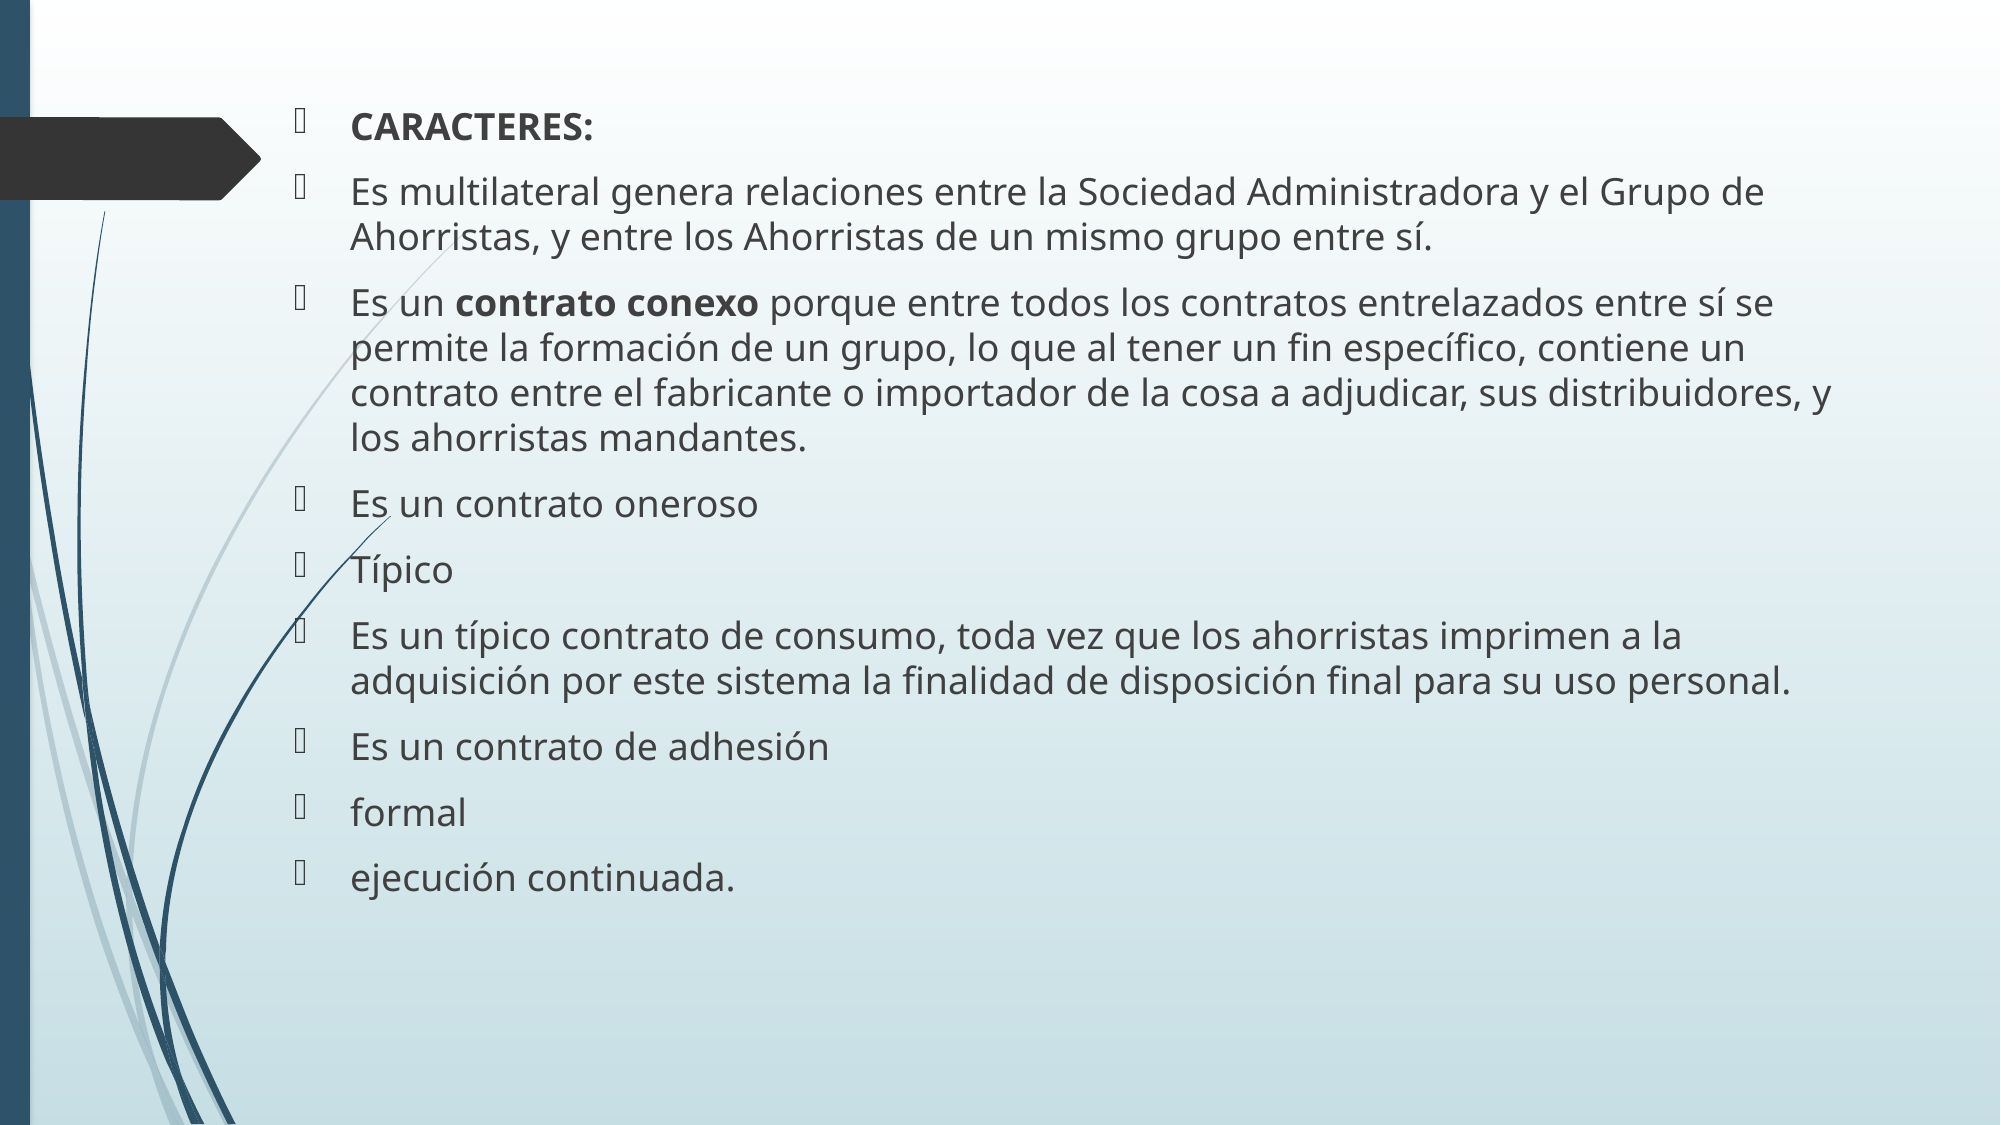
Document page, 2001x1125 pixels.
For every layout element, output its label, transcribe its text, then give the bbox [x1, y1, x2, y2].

list CARACTERES: Es multilateral genera relaciones entre la Sociedad Administradora y el Grupo de Ahorristas, y entre los Ahorristas de un mismo grupo entre sí. Es un contrato conexo porque entre todos los contratos entrelazados entre sí se permite la formación de un grupo, lo que al tener un fin específico, contiene un contrato entre el fabricante o importador de la cosa a adjudicar, sus distribuidores, y los ahorristas mandantes. Es un contrato oneroso Típico Es un típico contrato de consumo, toda vez que los ahorristas imprimen a la adquisición por este sistema la finalidad de disposición final para su uso personal. Es un contrato de adhesión formal ejecución continuada. [278, 95, 1888, 970]
